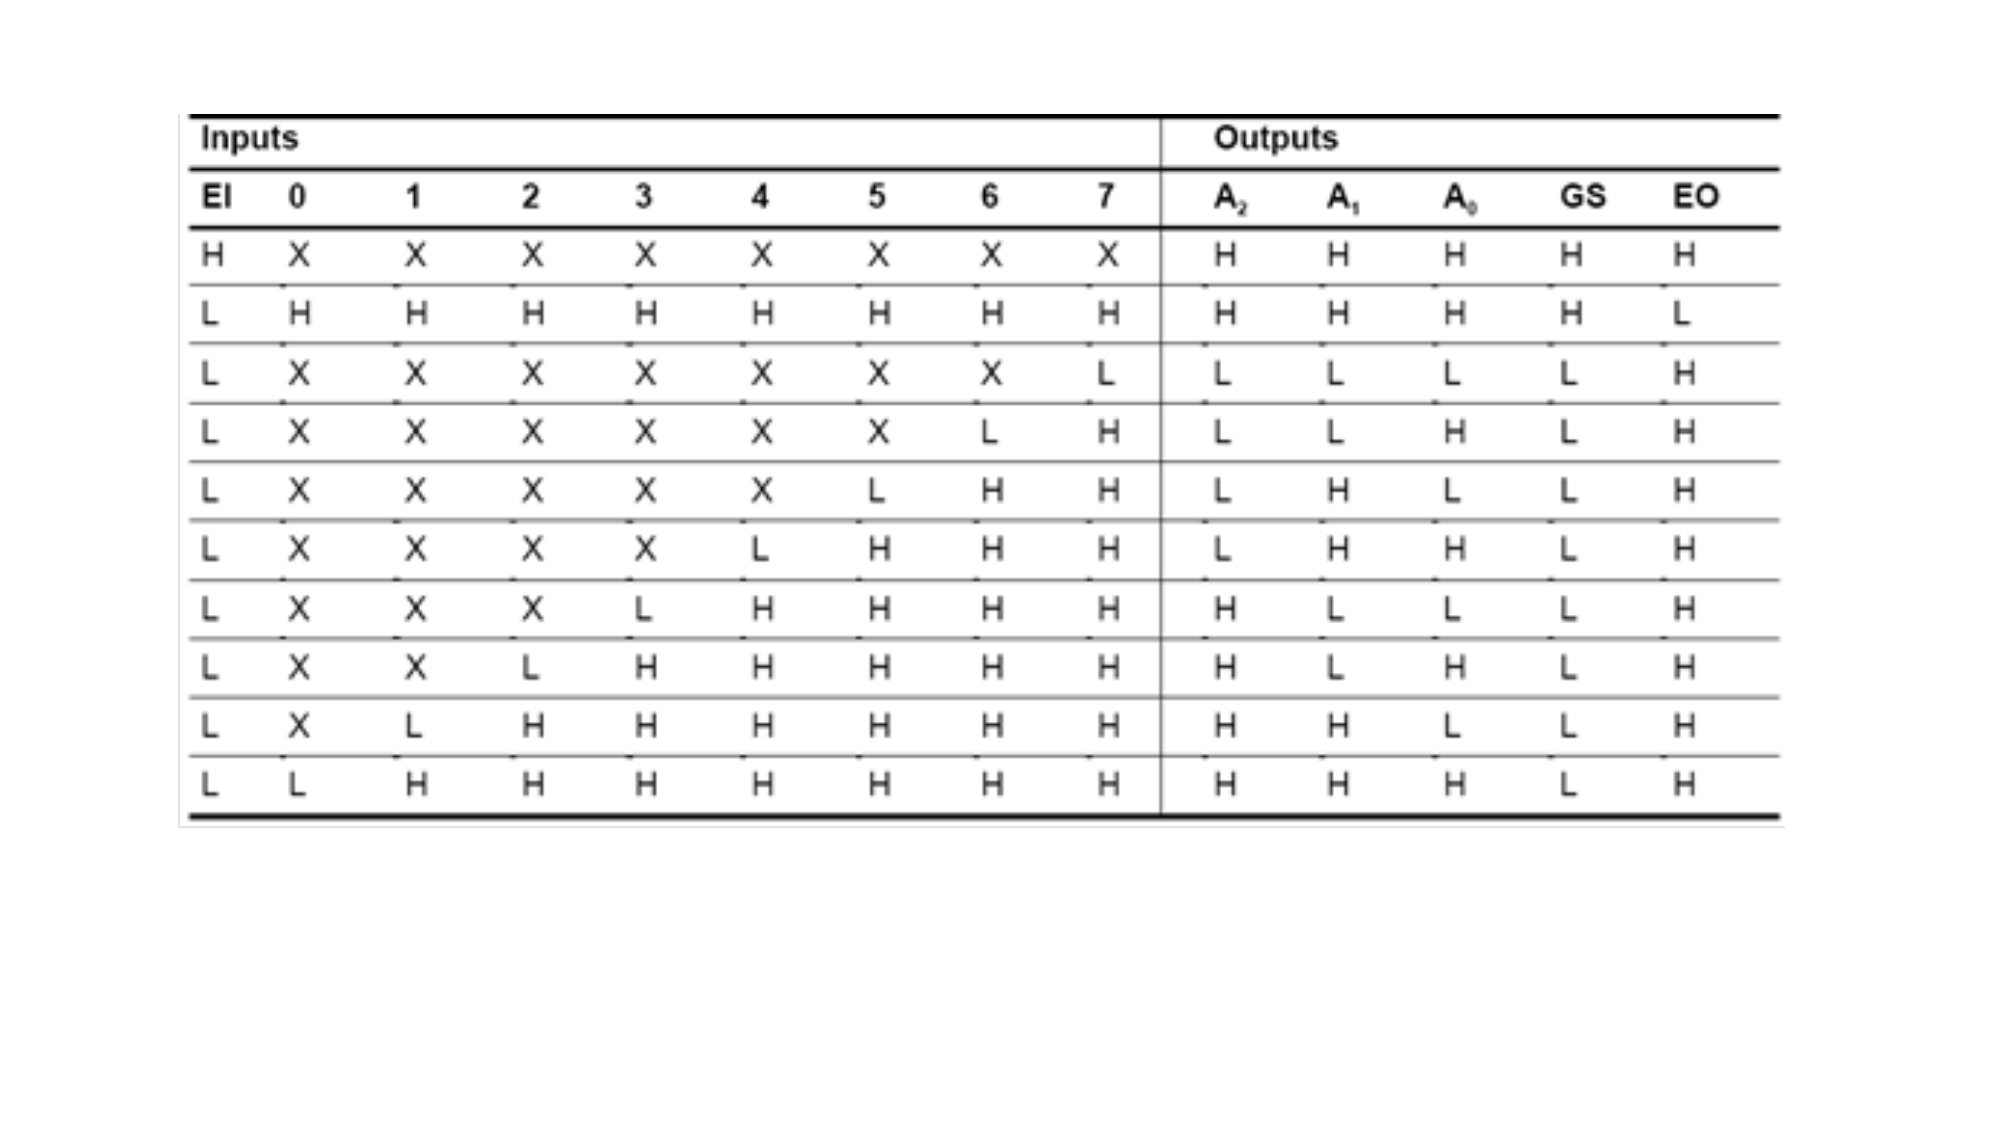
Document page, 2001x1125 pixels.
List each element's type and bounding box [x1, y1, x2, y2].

picture [177, 114, 1785, 831]
